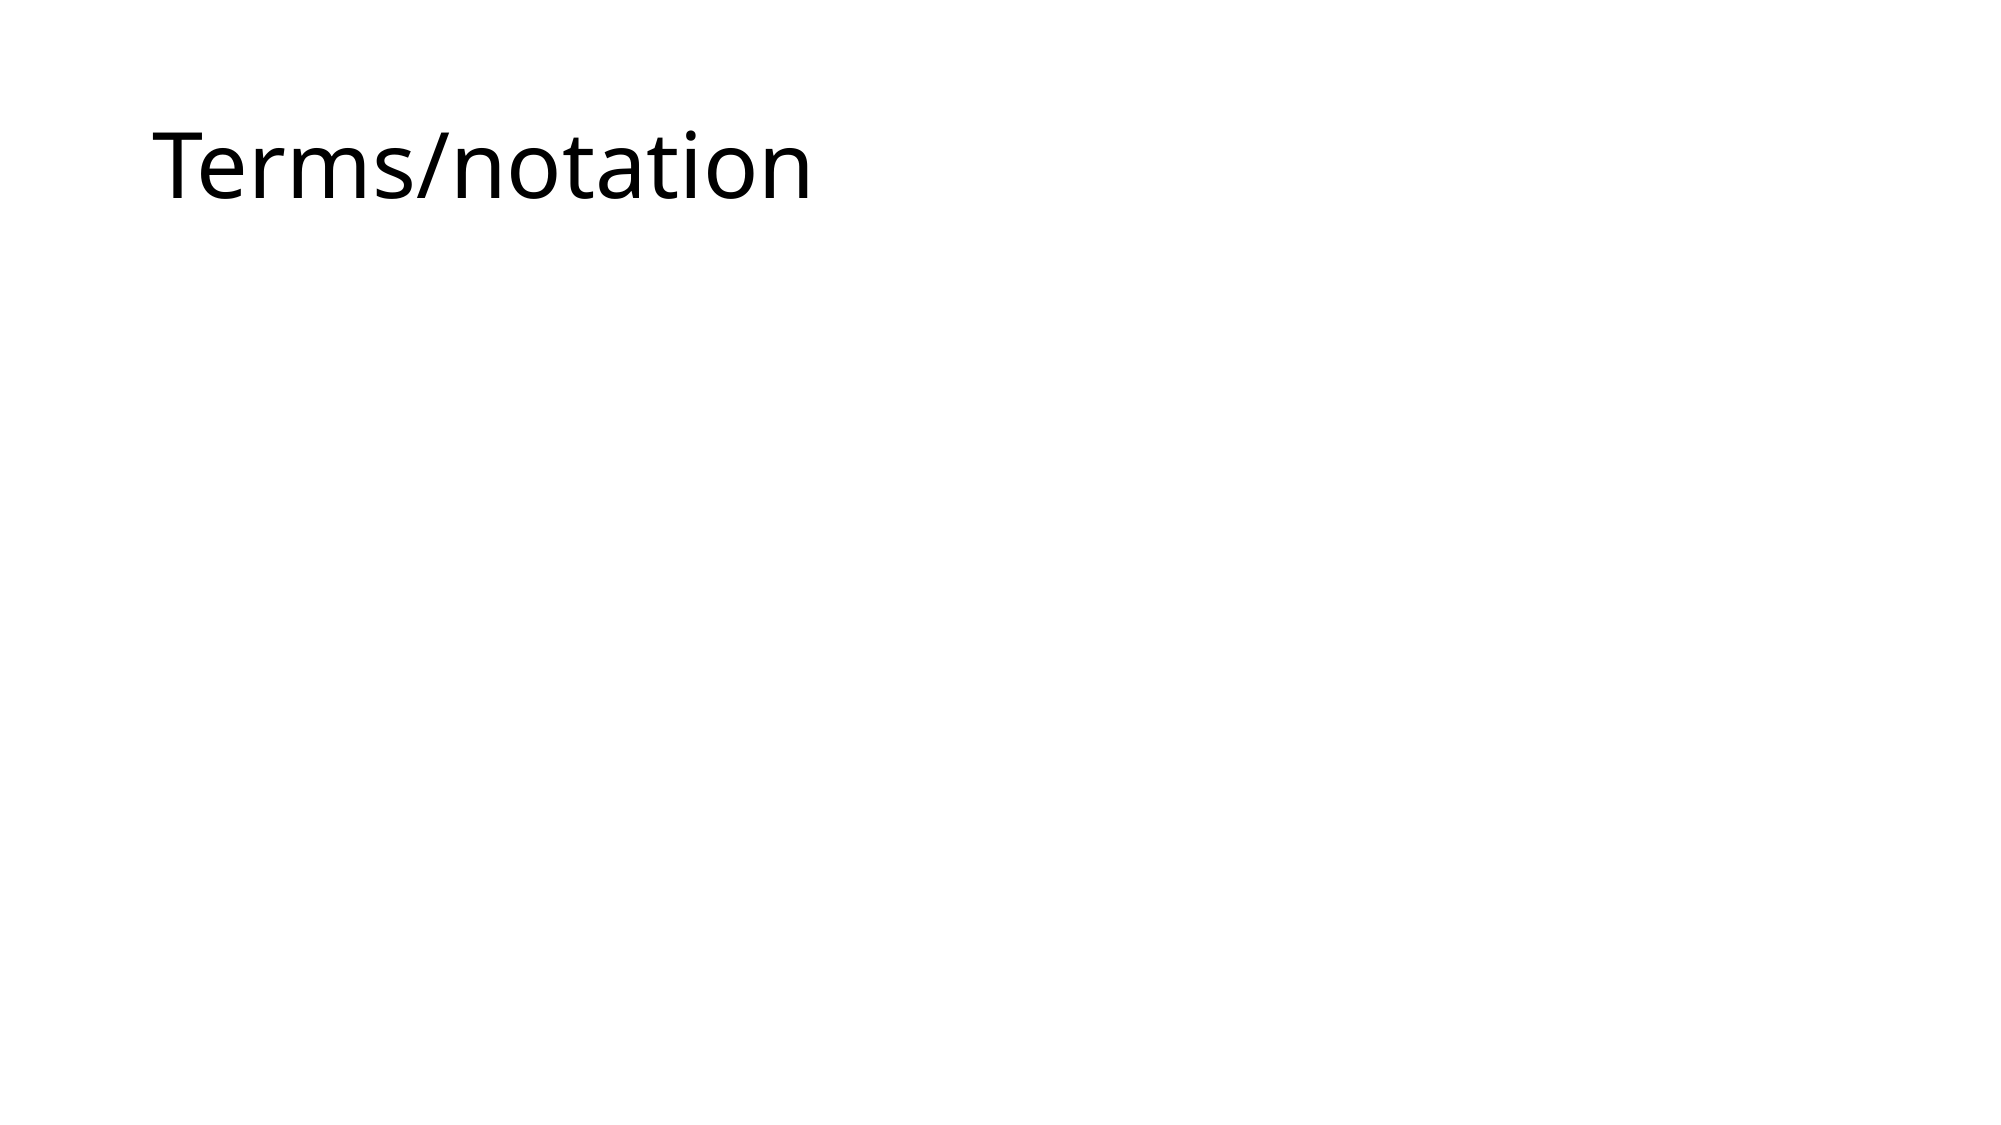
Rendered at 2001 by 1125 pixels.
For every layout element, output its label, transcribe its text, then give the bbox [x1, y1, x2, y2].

title Terms/notation [137, 59, 1863, 278]
